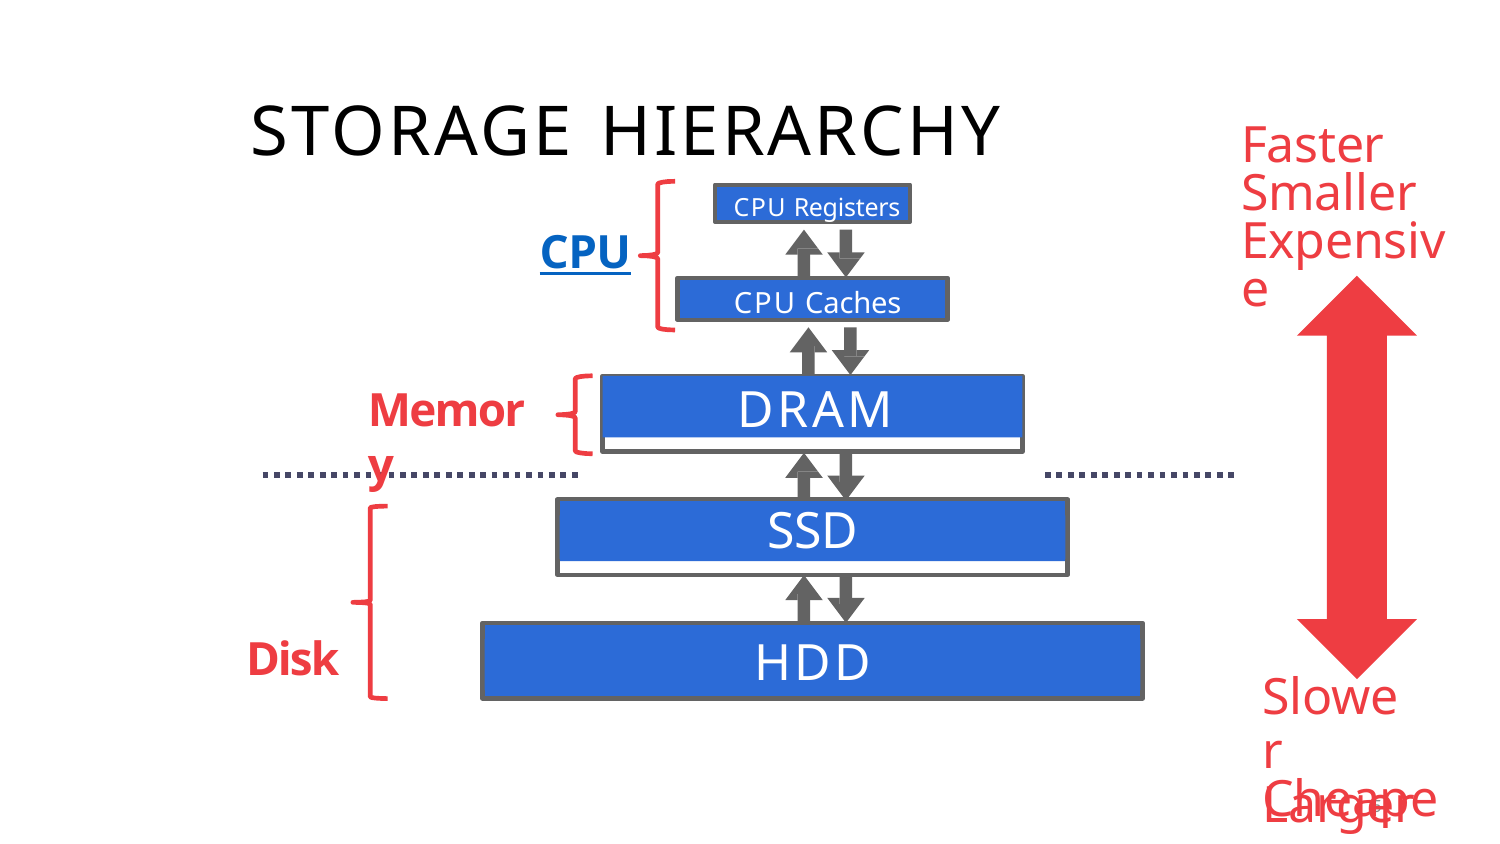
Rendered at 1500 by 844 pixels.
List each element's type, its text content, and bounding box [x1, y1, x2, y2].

text_box [352, 506, 388, 699]
text_box [602, 438, 1023, 452]
text_box CPU Registers [715, 184, 910, 222]
title STORAGE HIERARCHY [103, 54, 1397, 199]
text_box Disk [244, 627, 341, 685]
text_box Faster Smaller Expensive [1239, 110, 1465, 317]
text_box CPU [537, 220, 635, 286]
text_box Cheaper [1260, 765, 1452, 844]
text_box [640, 181, 676, 331]
text_box [785, 452, 823, 497]
text_box [557, 375, 593, 454]
text_box CPU Caches [677, 277, 948, 320]
slide_number 5 [1059, 782, 1397, 827]
text_box [827, 452, 865, 497]
text_box [831, 327, 870, 376]
text_box Memory [365, 378, 545, 491]
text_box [480, 620, 1145, 701]
text_box [827, 578, 865, 620]
text_box [789, 327, 828, 376]
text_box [555, 497, 1070, 578]
text_box DRAM [602, 375, 1023, 438]
text_box [785, 578, 823, 620]
text_box [785, 229, 823, 277]
text_box [1296, 317, 1417, 668]
text_box Slower Larger [1260, 668, 1417, 765]
text_box [827, 229, 865, 278]
